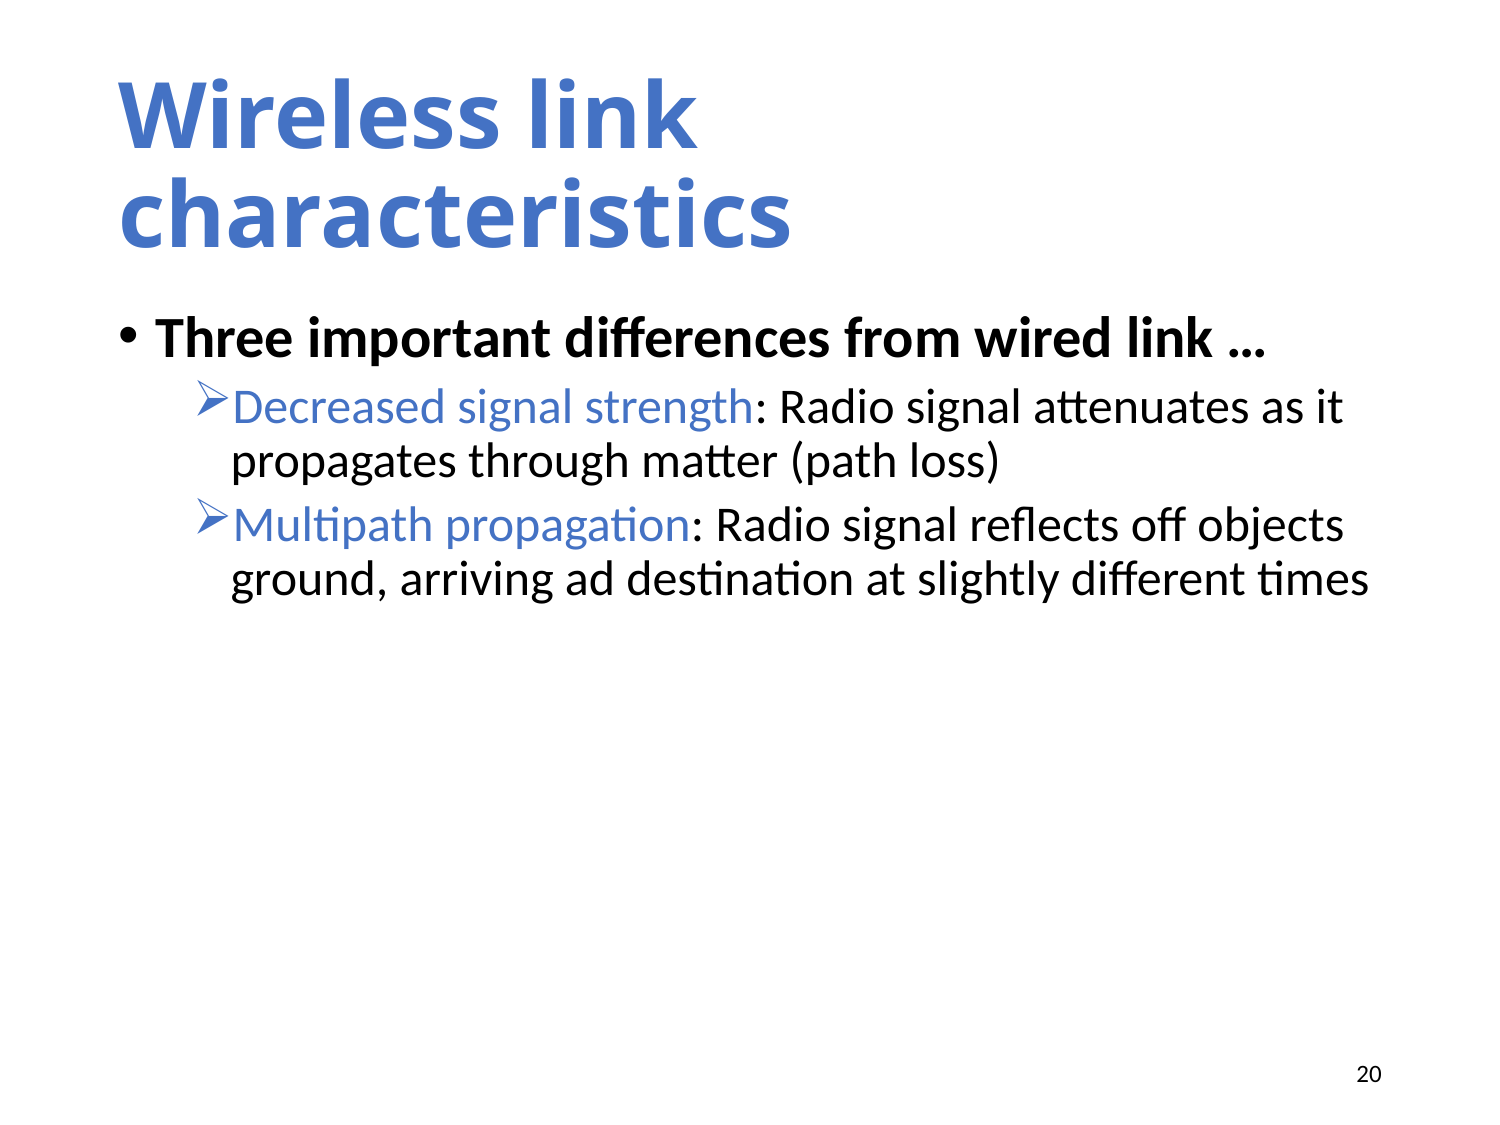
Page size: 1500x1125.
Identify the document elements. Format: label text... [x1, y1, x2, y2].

list Three important differences from wired link … Decreased signal strength: Radio signal attenuates as it propagates through matter (path loss) Multipath propagation: Radio signal reflects off objects ground, arriving ad destination at slightly different times [103, 299, 1397, 1014]
slide_number 20 [1059, 1042, 1397, 1103]
title Wireless link characteristics [103, 59, 1397, 278]
